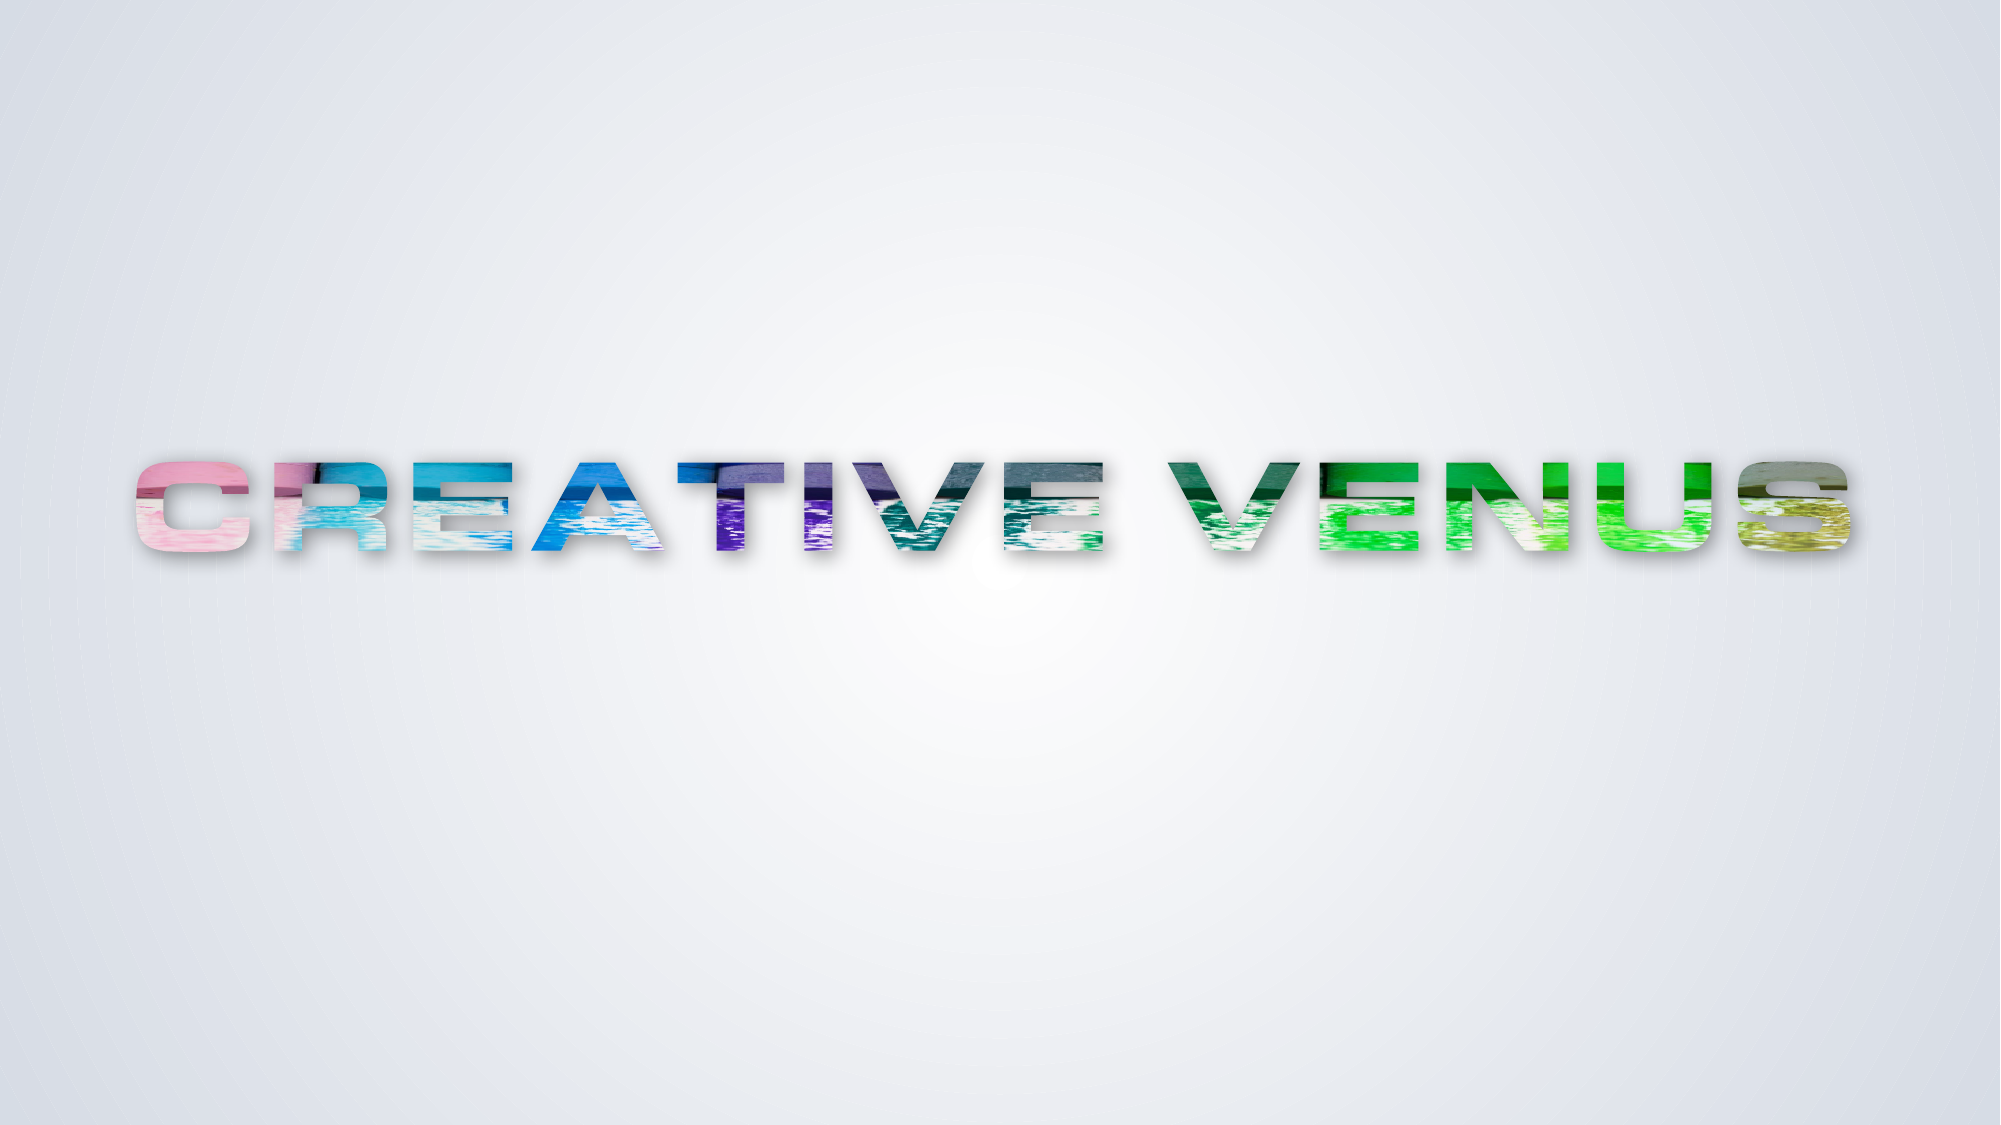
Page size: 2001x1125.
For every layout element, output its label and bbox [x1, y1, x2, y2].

text_box [1595, 461, 1713, 553]
text_box [135, 460, 251, 553]
text_box [273, 461, 389, 552]
text_box [850, 461, 987, 552]
text_box [1165, 461, 1303, 552]
text_box [677, 462, 785, 552]
text_box [1319, 462, 1419, 552]
text_box [1003, 462, 1104, 552]
text_box [1445, 461, 1570, 552]
text_box [529, 461, 667, 552]
text_box [803, 462, 833, 552]
text_box [412, 462, 513, 552]
text_box [1736, 460, 1852, 553]
